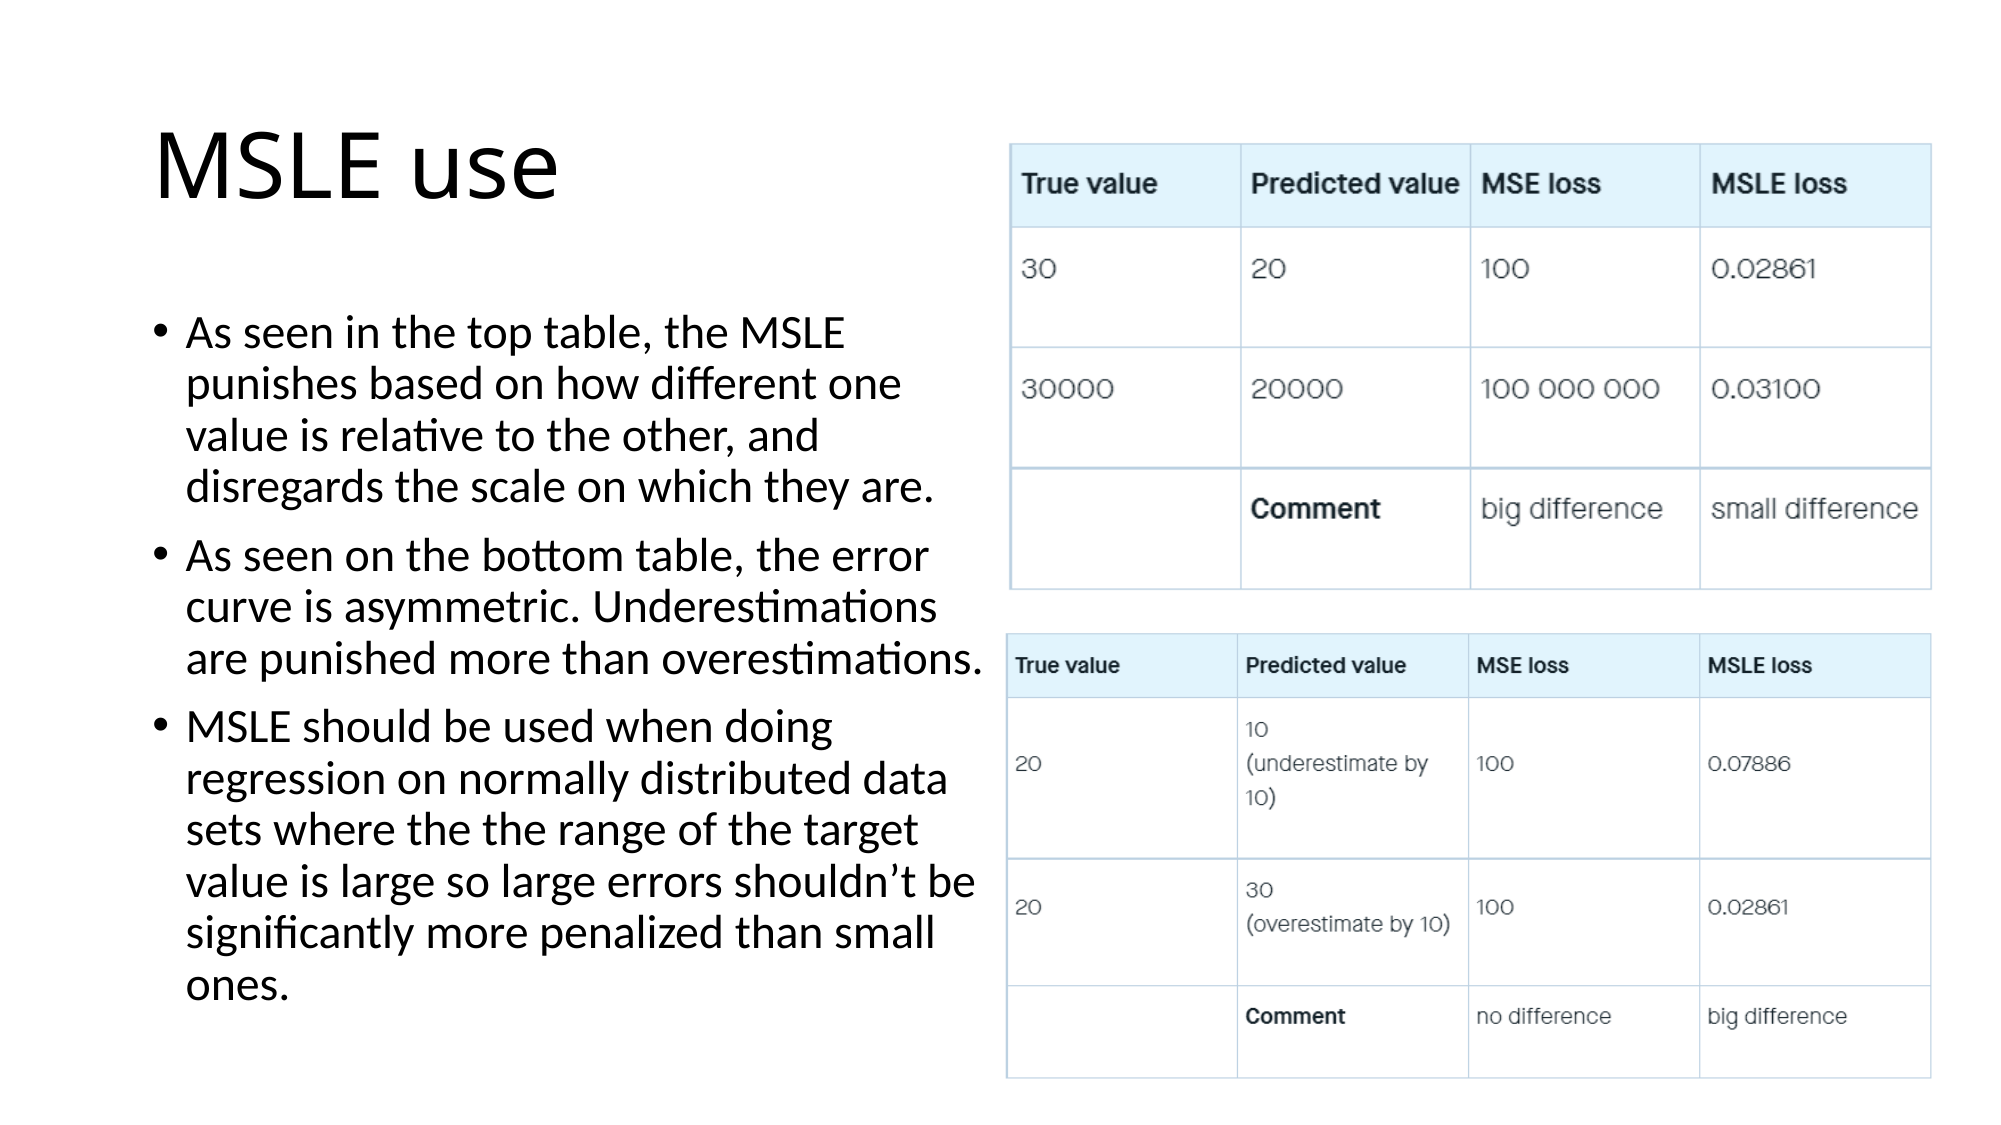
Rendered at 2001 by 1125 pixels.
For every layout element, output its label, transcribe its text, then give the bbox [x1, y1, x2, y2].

list As seen in the top table, the MSLE punishes based on how different one value is relative to the other, and disregards the scale on which they are. As seen on the bottom table, the error curve is asymmetric. Underestimations are punished more than overestimations. MSLE should be used when doing regression on normally distributed data sets where the the range of the target value is large so large errors shouldn’t be significantly more penalized than small ones. [137, 299, 1000, 1066]
picture [999, 623, 1944, 1082]
picture [999, 136, 1944, 602]
title MSLE use [137, 59, 1863, 278]
